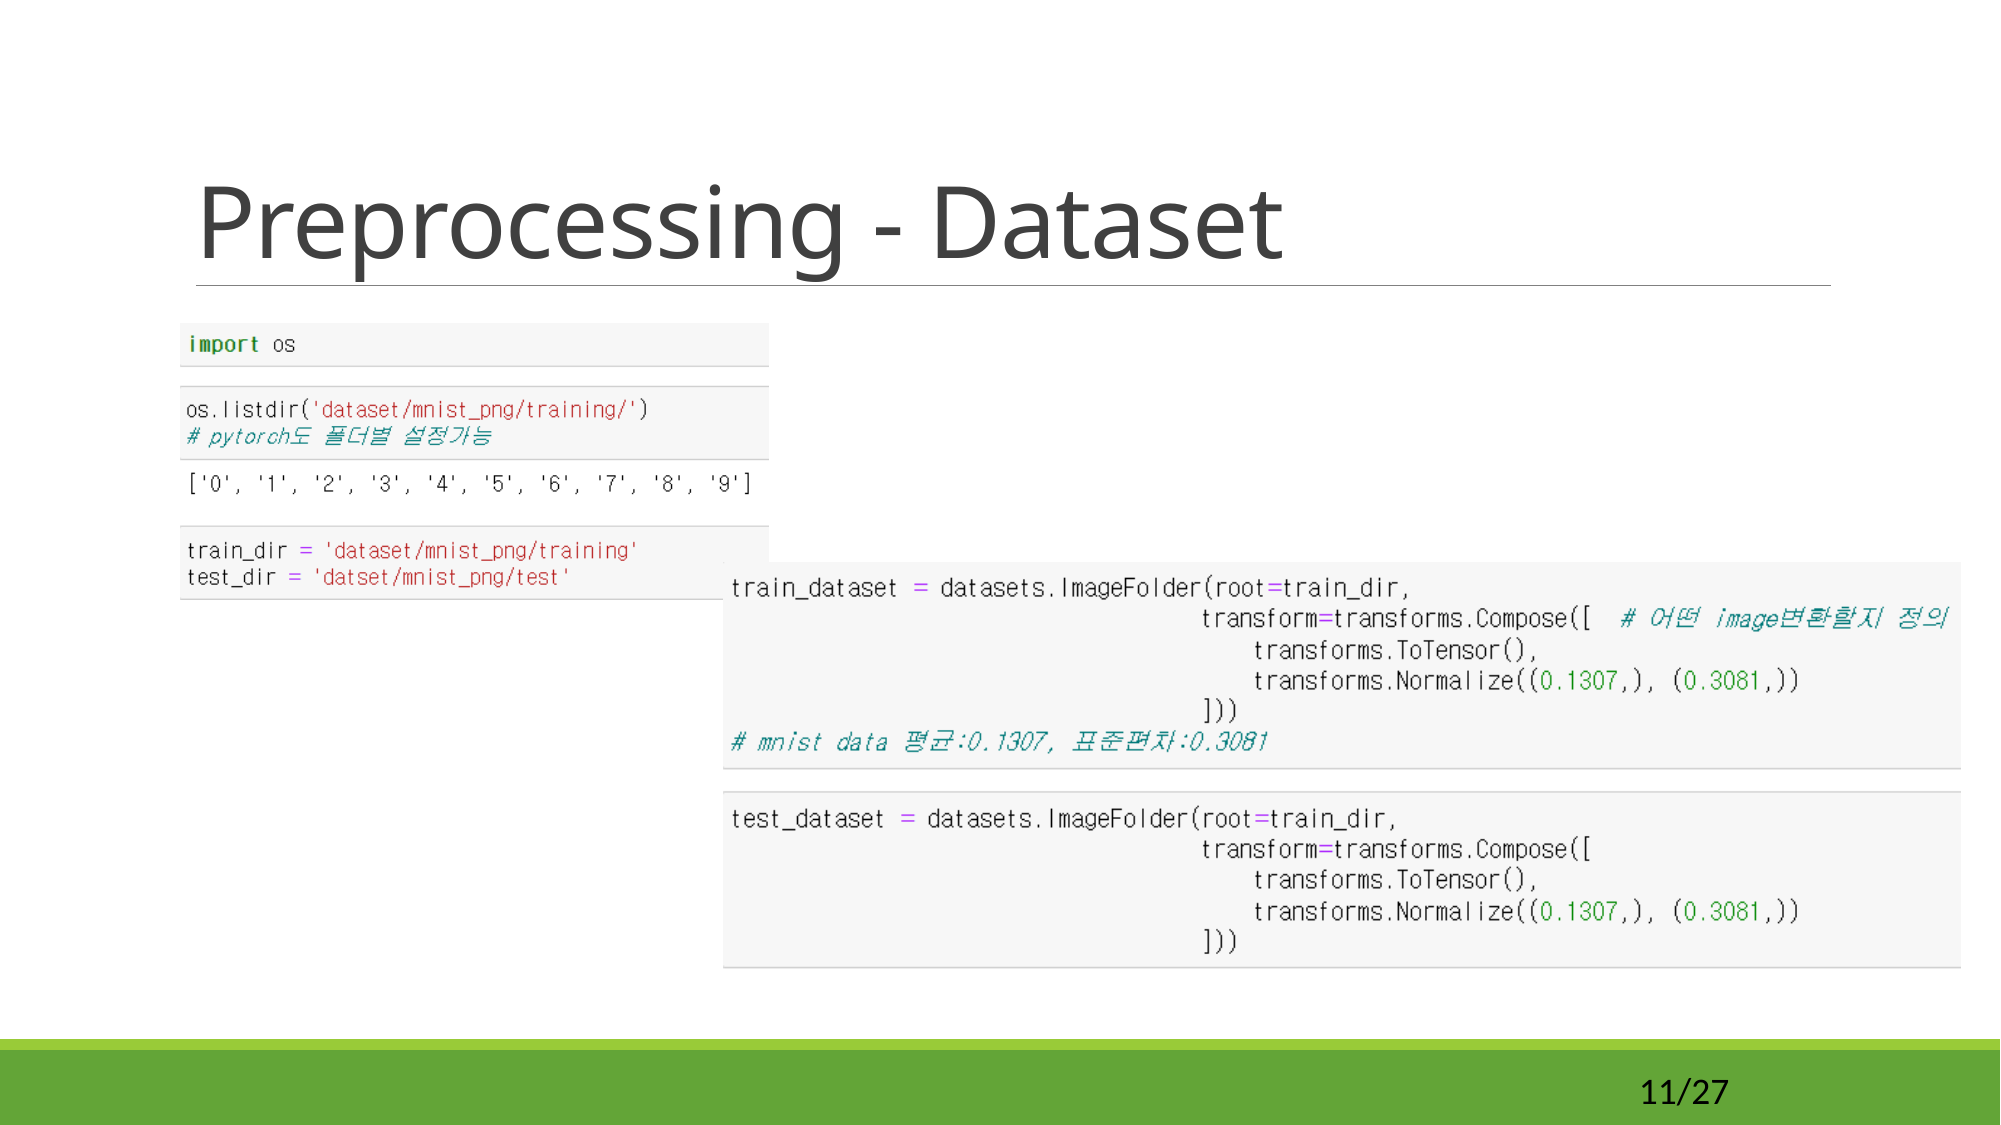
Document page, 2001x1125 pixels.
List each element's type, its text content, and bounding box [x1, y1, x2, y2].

picture [722, 561, 1961, 971]
slide_number 11/27 [1624, 1059, 1840, 1120]
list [179, 322, 770, 601]
title Preprocessing - Dataset [180, 48, 1830, 287]
